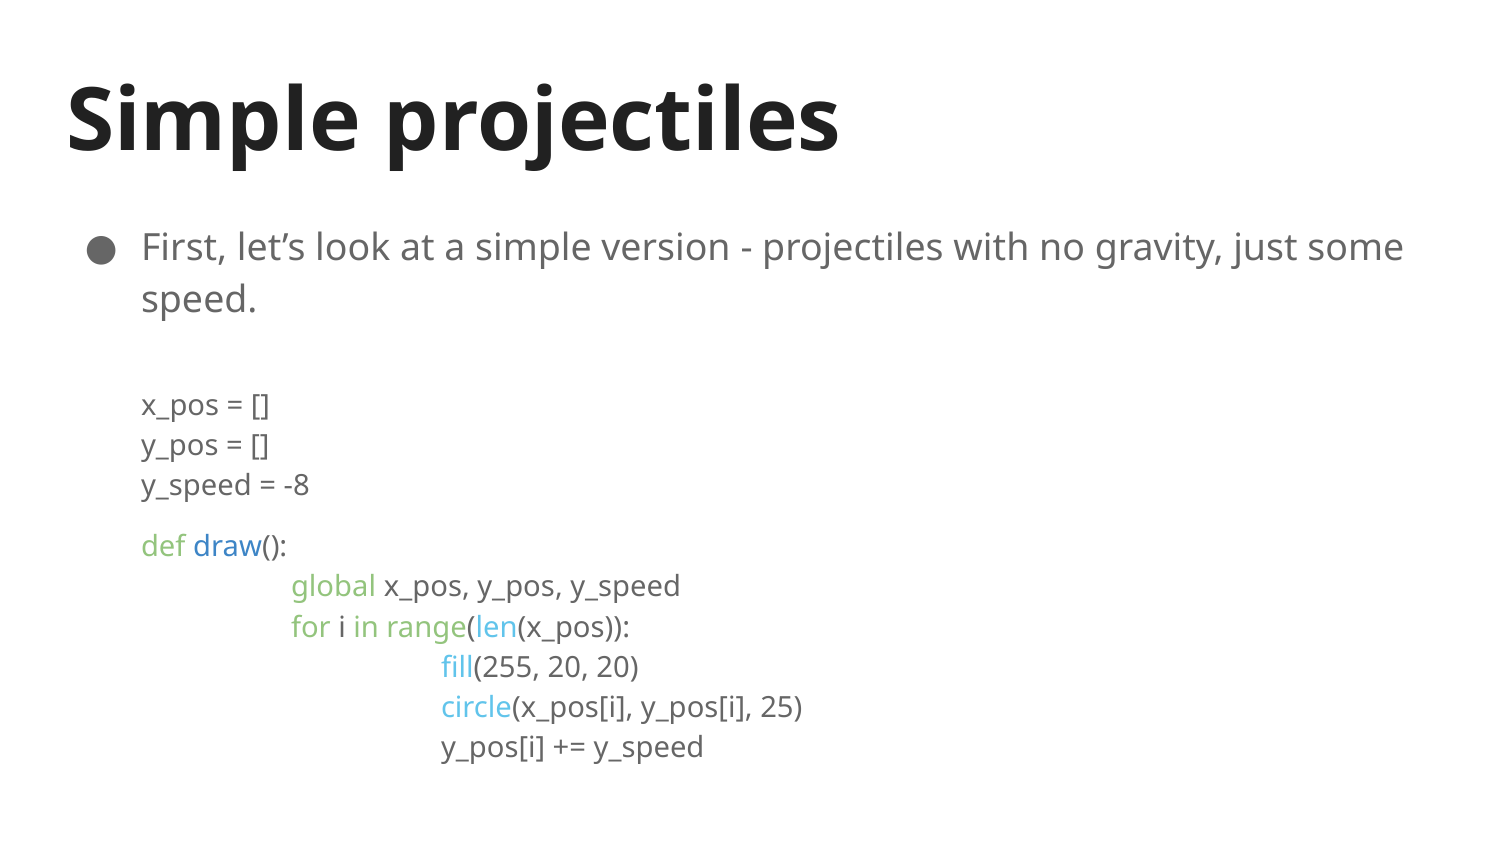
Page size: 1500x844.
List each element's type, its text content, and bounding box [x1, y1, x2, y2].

list First, let’s look at a simple version - projectiles with no gravity, just some speed. x_pos = [] y_pos = [] y_speed = -8 def draw(): global x_pos, y_pos, y_speed for i in range(len(x_pos)): fill(255, 20, 20) circle(x_pos[i], y_pos[i], 25) y_pos[i] += y_speed [51, 201, 1449, 835]
title Simple projectiles [51, 48, 1449, 180]
